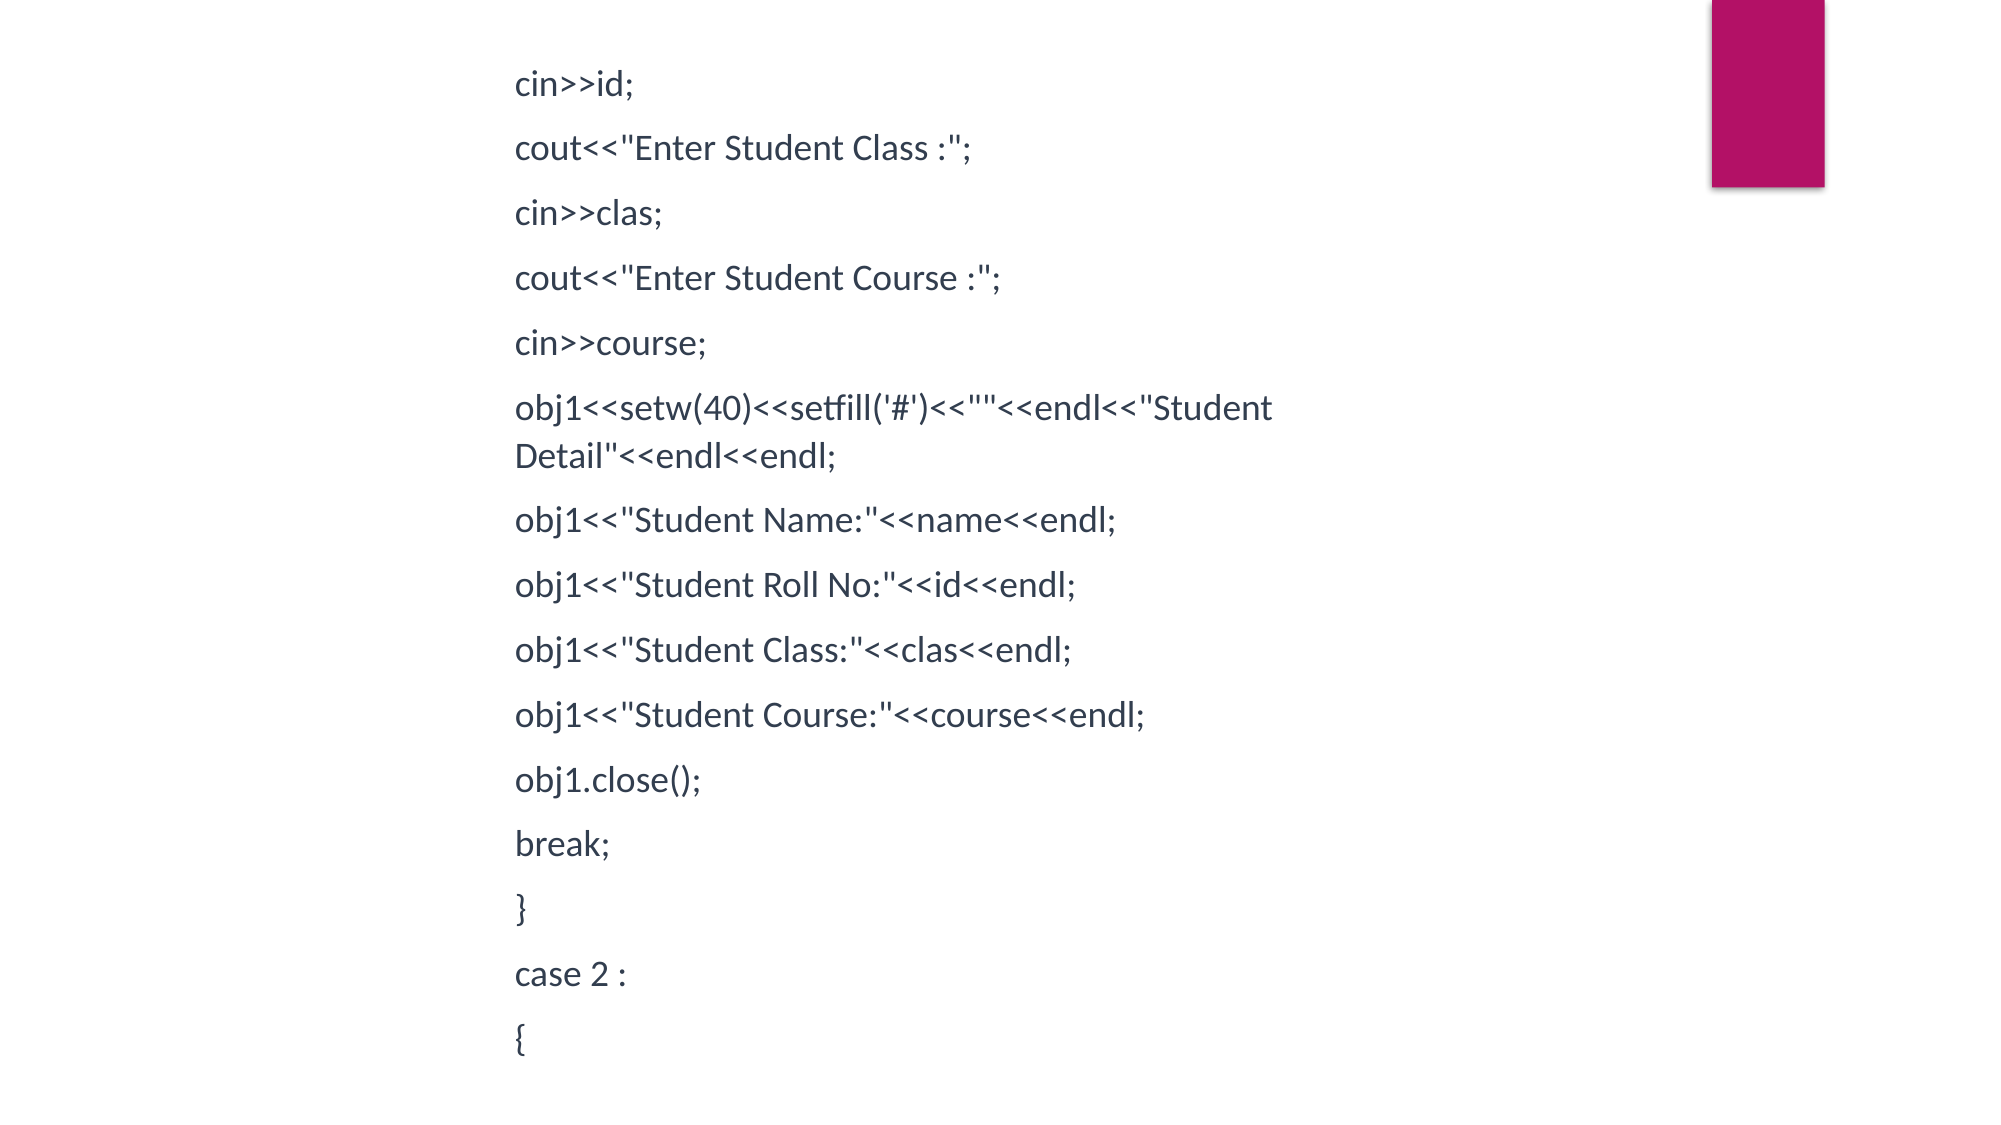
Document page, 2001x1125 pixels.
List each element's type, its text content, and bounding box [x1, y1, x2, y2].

text_box cin>>id; cout<<"Enter Student Class :"; cin>>clas; cout<<"Enter Student Course :"; cin>>course; obj1<<setw(40)<<setfill('#')<<""<<endl<<"Student Detail"<<endl<<endl; obj1<<"Student Name:"<<name<<endl; obj1<<"Student Roll No:"<<id<<endl; obj1<<"Student Class:"<<clas<<endl; obj1<<"Student Course:"<<course<<endl; obj1.close(); break; } case 2 : { [500, 48, 1501, 1120]
